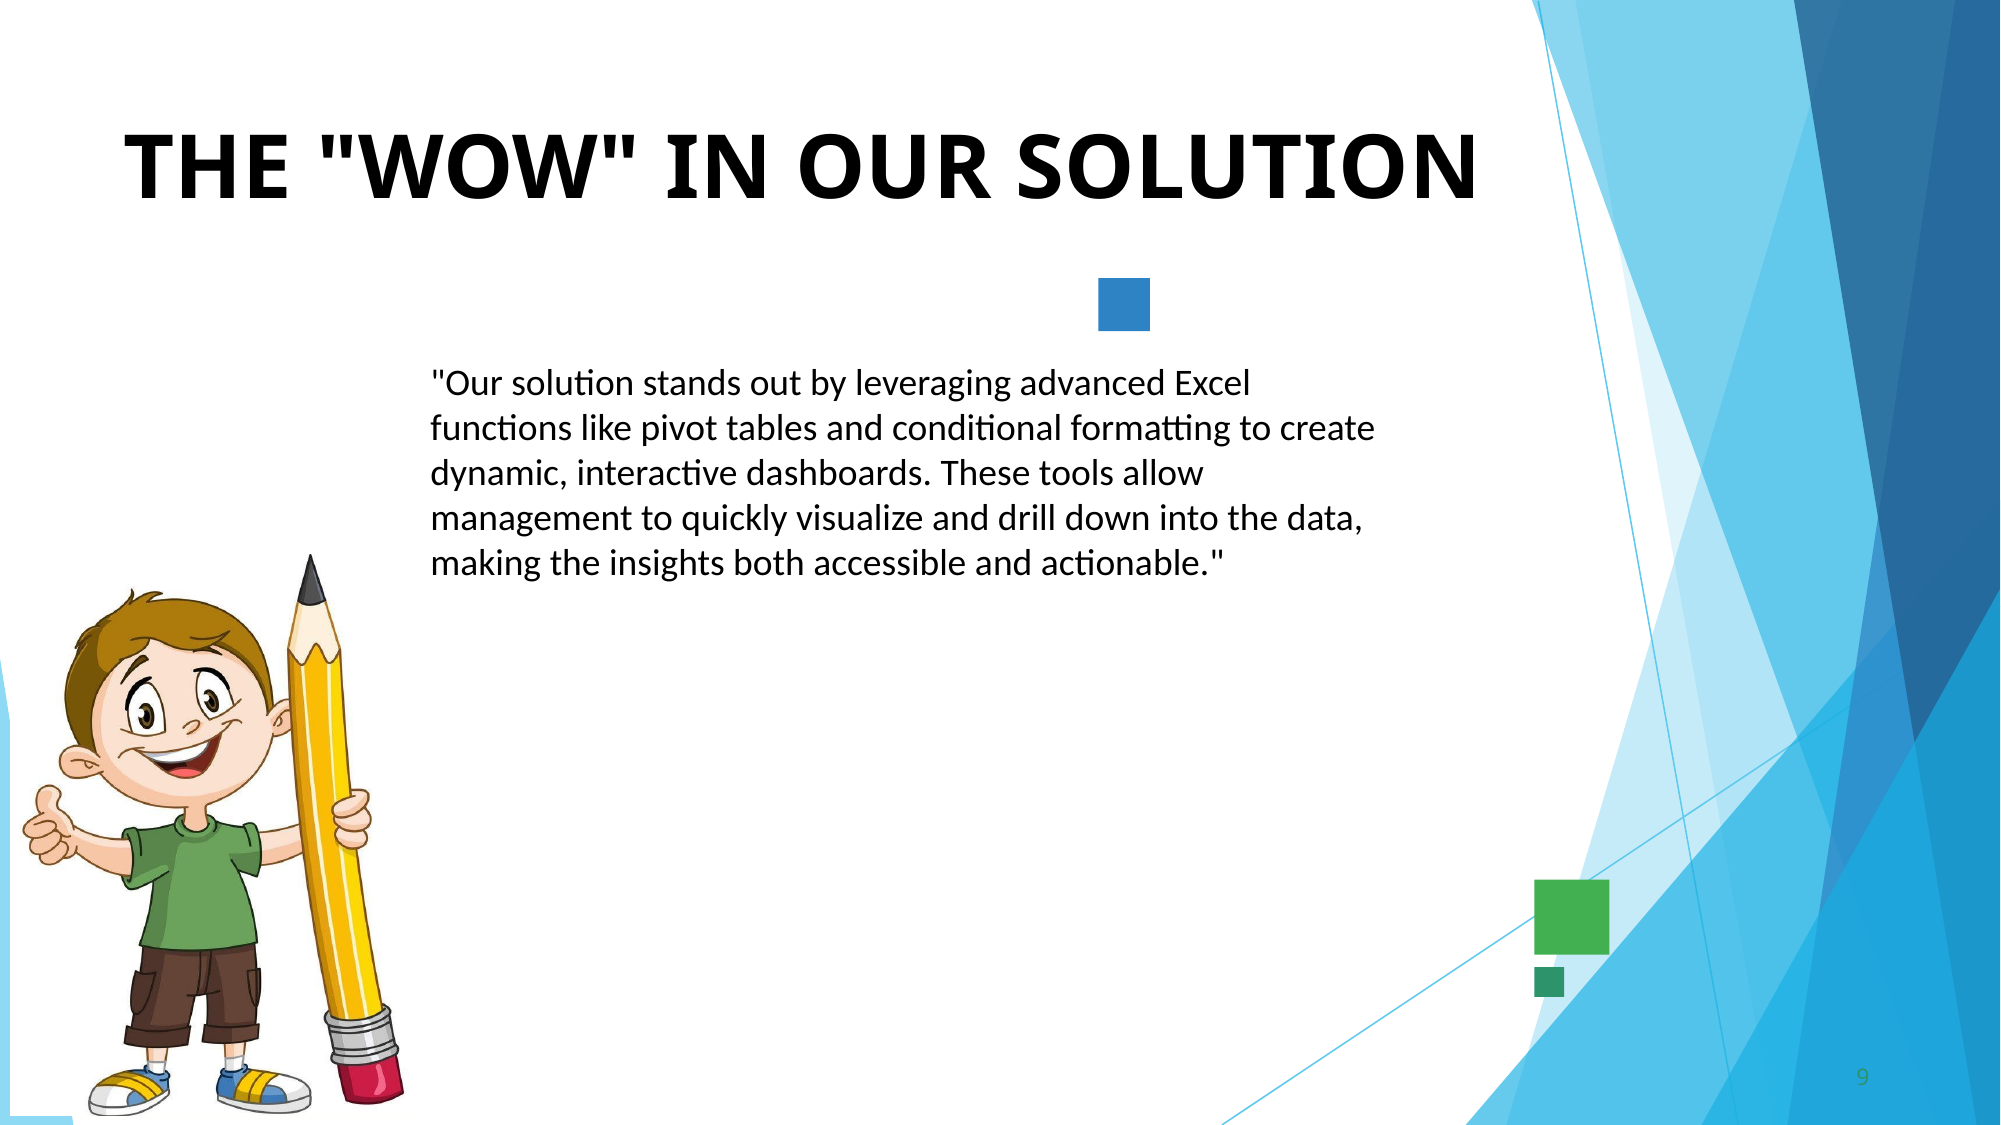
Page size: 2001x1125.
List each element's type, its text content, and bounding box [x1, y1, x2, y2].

title THE "WOW" IN OUR SOLUTION [121, 107, 1513, 298]
text_box [1534, 967, 1565, 997]
picture [10, 554, 416, 1116]
text_box [1534, 879, 1610, 955]
text_box "Our solution stands out by leveraging advanced Excel functions like pivot tables and conditional formatting to create dynamic, interactive dashboards. These tools allow management to quickly visualize and drill down into the data, making the insights both accessible and actionable." [415, 350, 1417, 591]
text_box [1098, 298, 1150, 332]
text_box 9 [1849, 1061, 1888, 1095]
